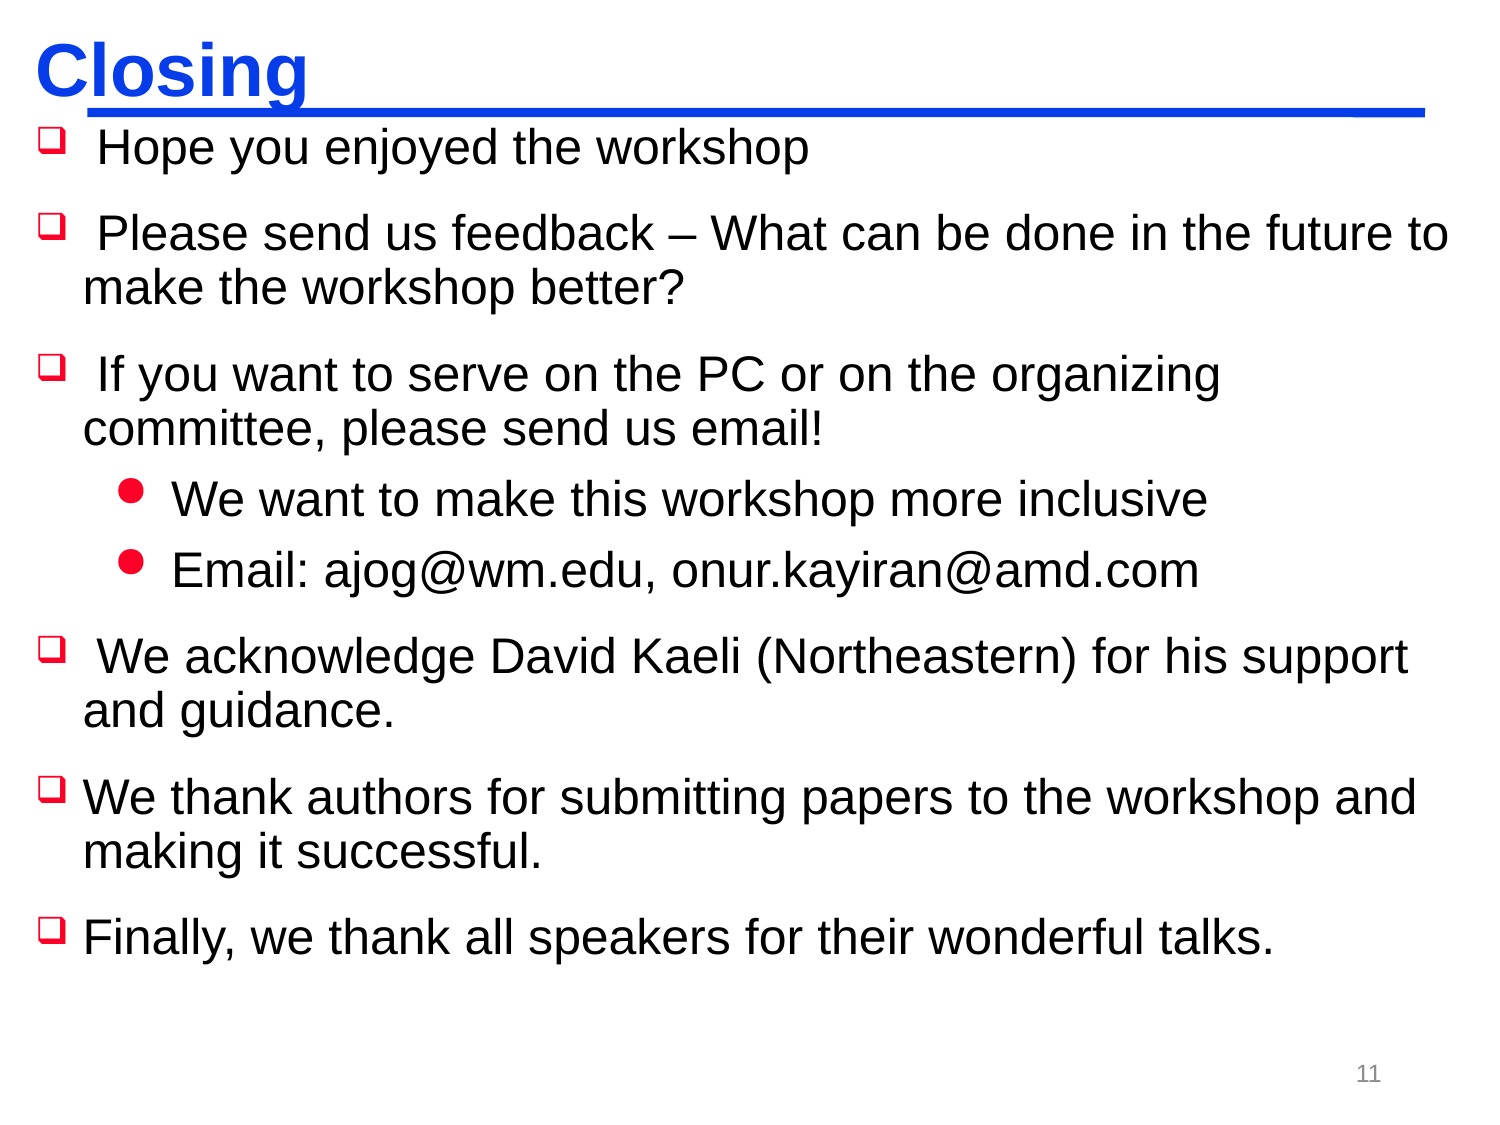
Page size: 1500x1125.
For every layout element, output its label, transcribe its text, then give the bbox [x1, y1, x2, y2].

list Hope you enjoyed the workshop Please send us feedback – What can be done in the future to make the workshop better? If you want to serve on the PC or on the organizing committee, please send us email! We want to make this workshop more inclusive Email: ajog@wm.edu, onur.kayiran@amd.com We acknowledge David Kaeli (Northeastern) for his support and guidance. We thank authors for submitting papers to the workshop and making it successful. Finally, we thank all speakers for their wonderful talks. [24, 116, 1476, 1114]
title Closing [24, 29, 1363, 116]
slide_number 11 [1059, 1042, 1397, 1103]
